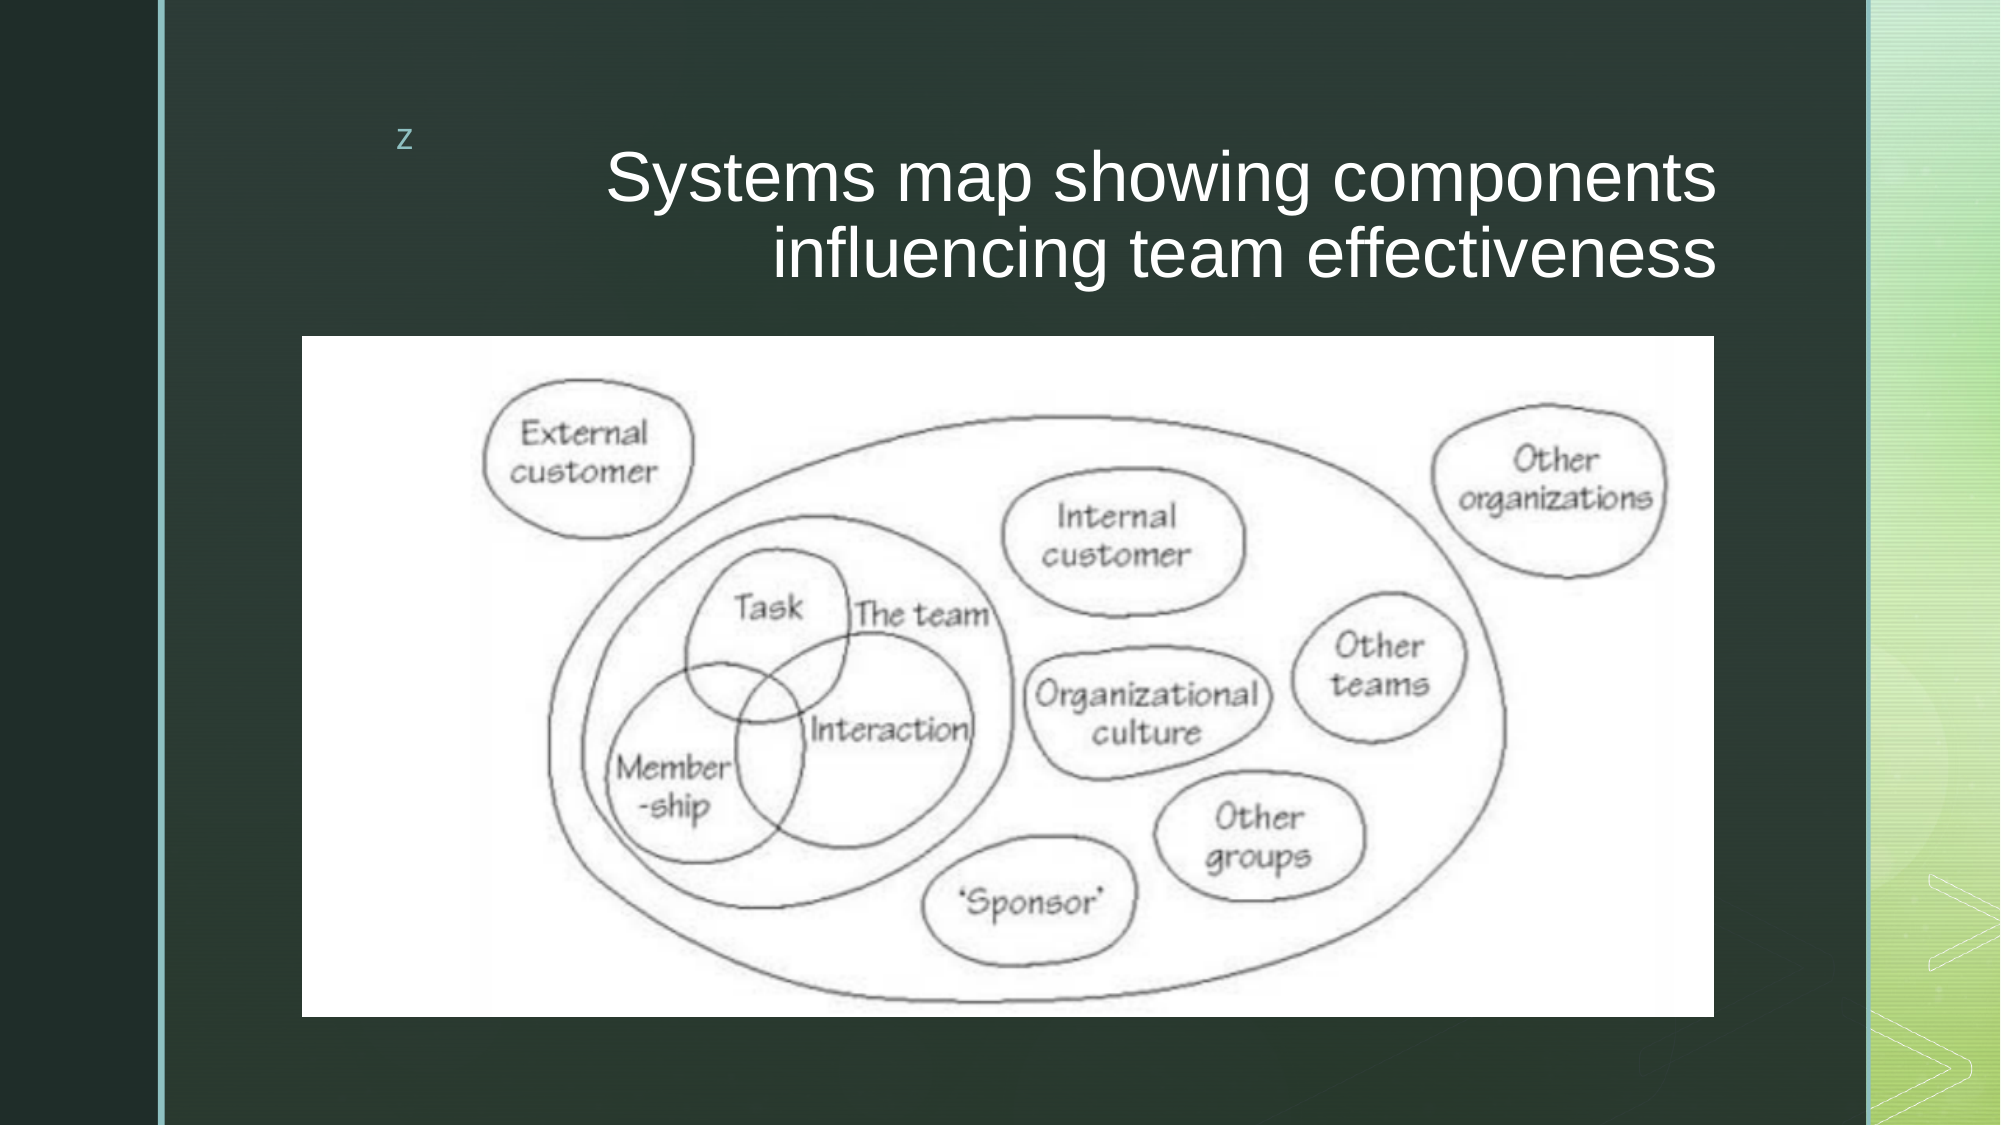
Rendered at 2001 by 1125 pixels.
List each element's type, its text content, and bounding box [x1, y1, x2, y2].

title Systems map showing components influencing team effectiveness [428, 132, 1734, 310]
picture [1871, 0, 2001, 1125]
picture [302, 336, 1714, 1017]
